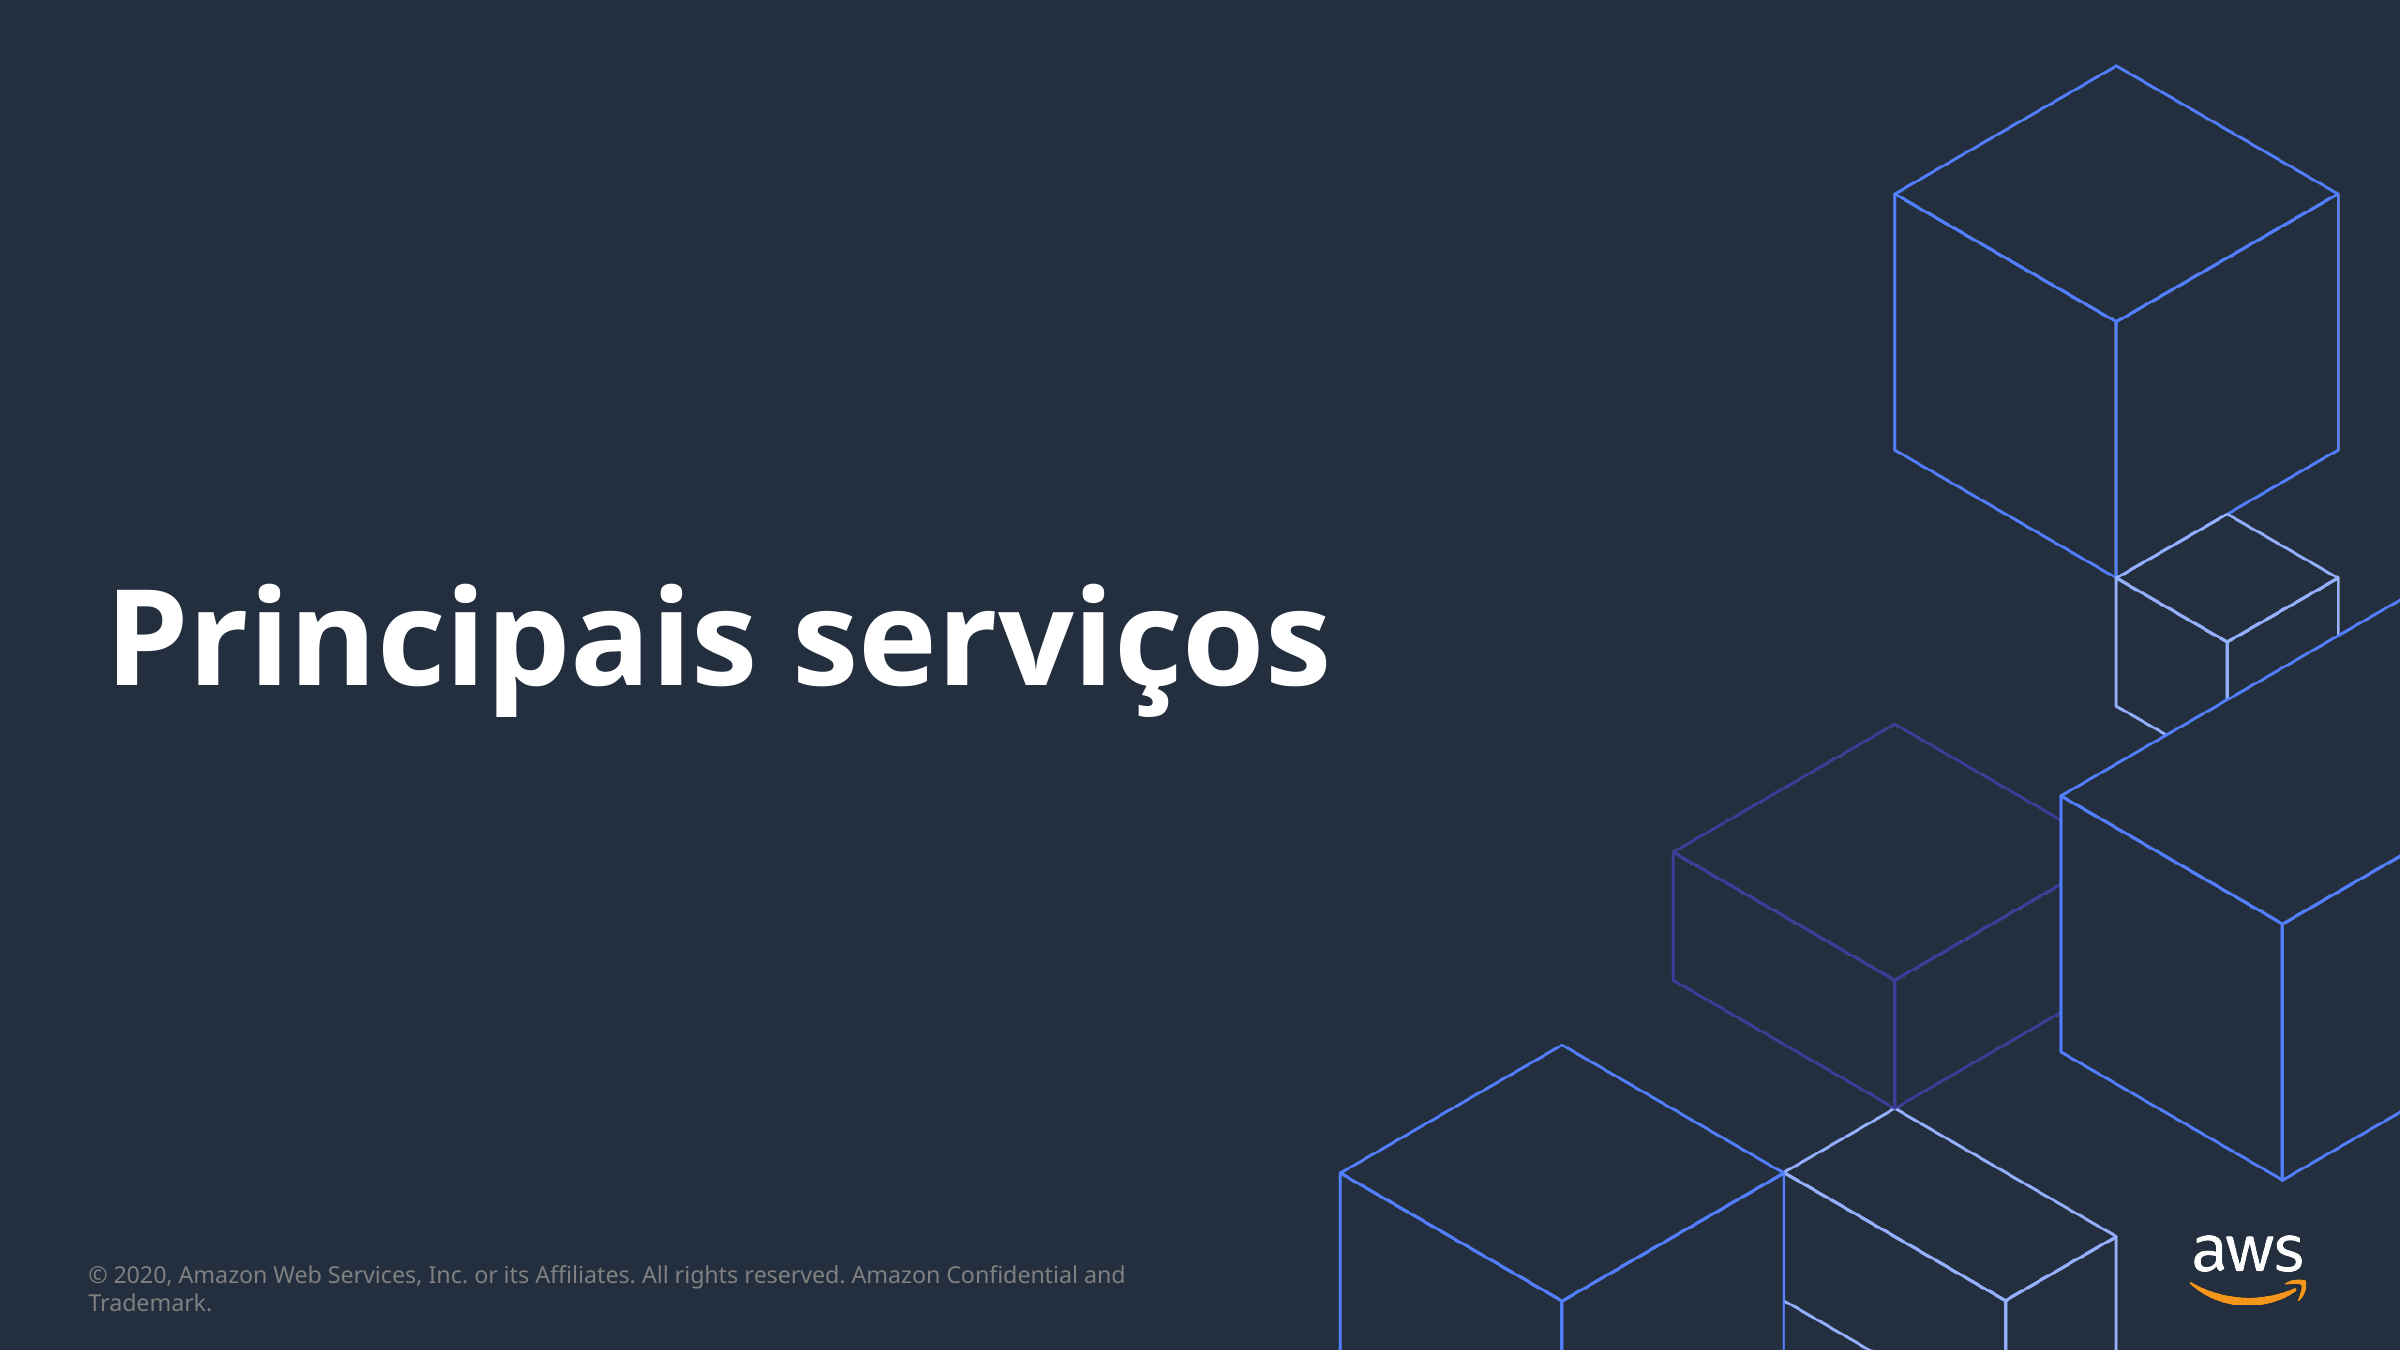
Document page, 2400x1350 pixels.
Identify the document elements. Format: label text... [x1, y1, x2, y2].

picture [0, 0, 2400, 1350]
title Principais serviços [90, 510, 2130, 755]
